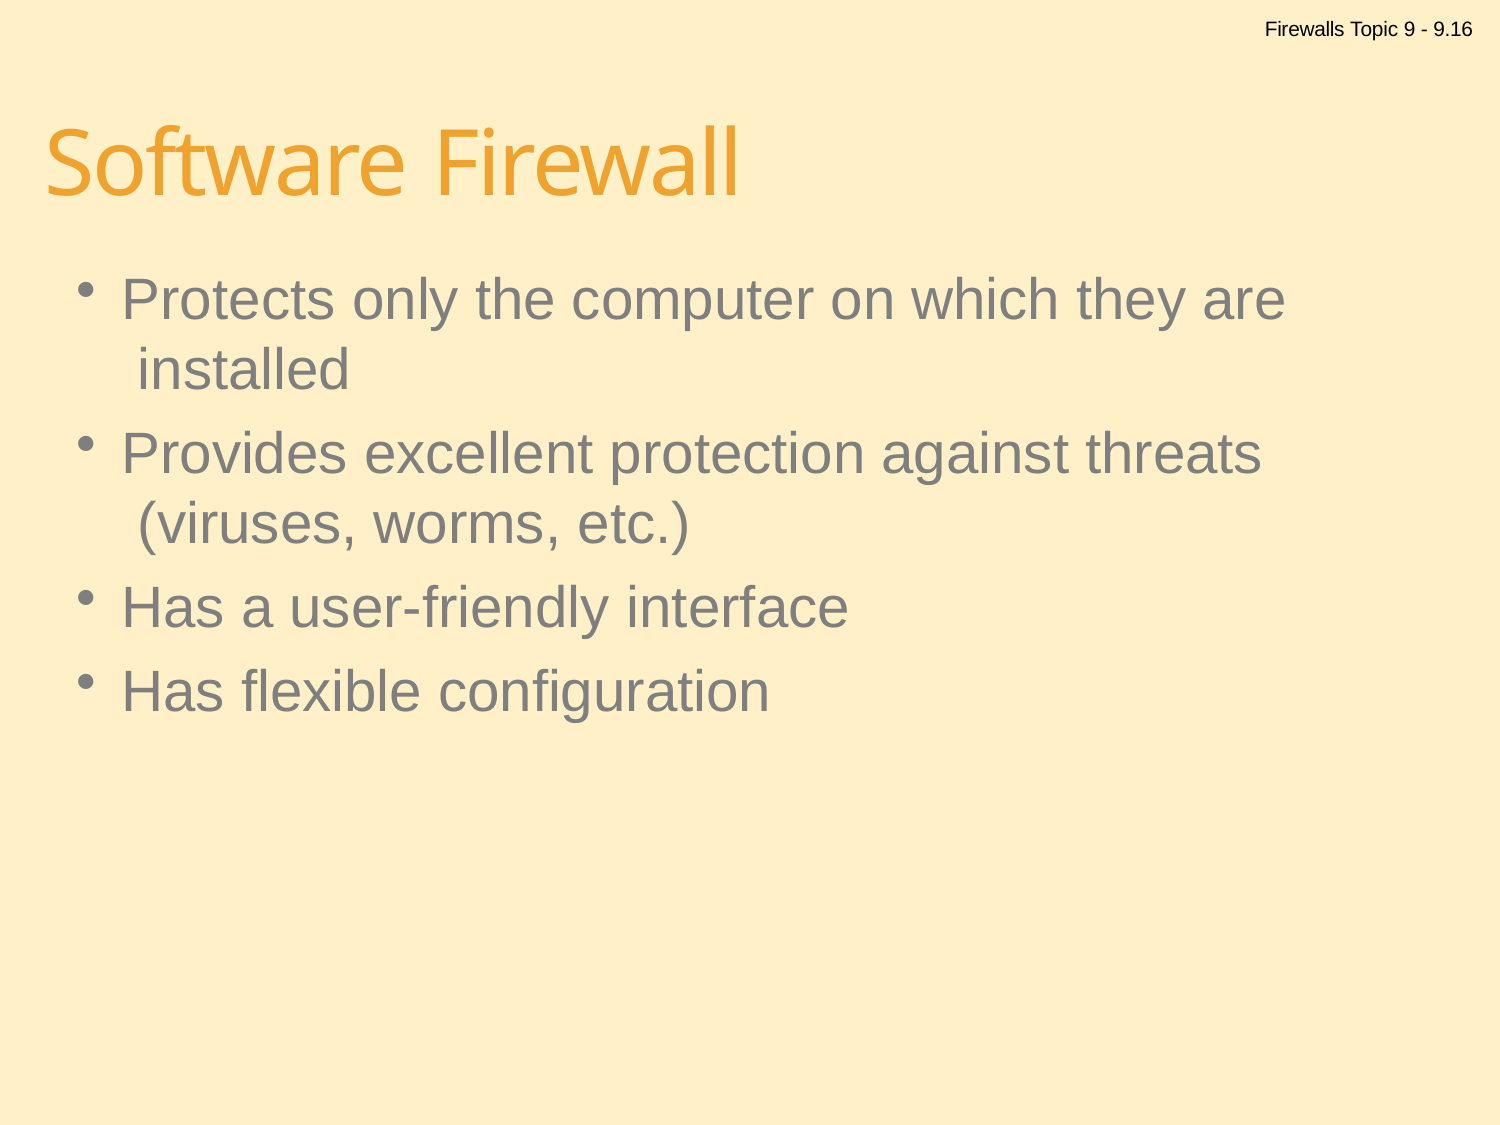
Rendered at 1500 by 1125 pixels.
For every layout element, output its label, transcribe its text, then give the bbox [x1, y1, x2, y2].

title Software Firewall [42, 62, 751, 253]
text_box Protects only the computer on which they are installed Provides excellent protection against threats (viruses, worms, etc.) Has a user-friendly interface Has flexible configuration [74, 259, 1292, 724]
text_box Firewalls Topic 9 - 9.16 [1262, 13, 1488, 41]
